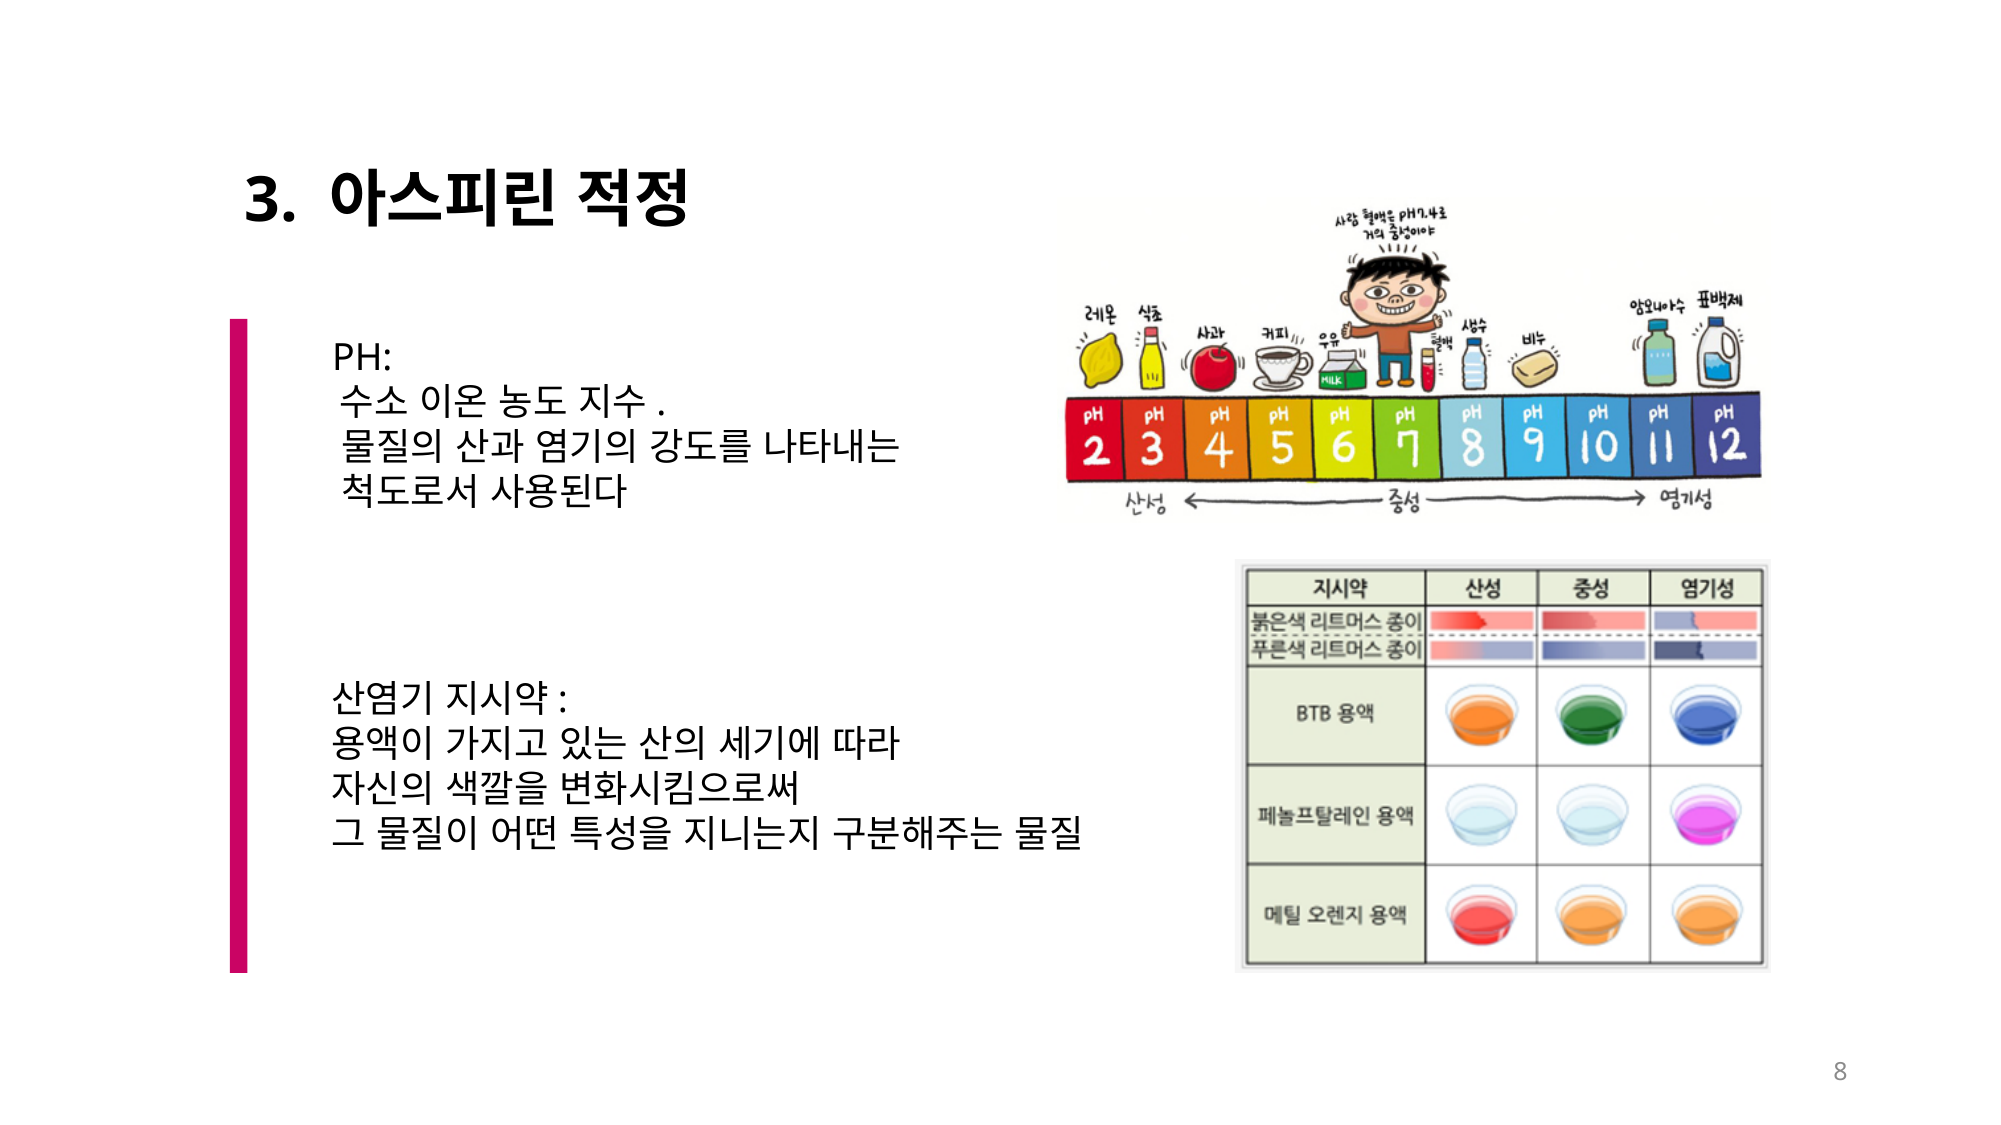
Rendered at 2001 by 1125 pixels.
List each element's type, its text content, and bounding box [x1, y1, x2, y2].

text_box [229, 151, 1771, 973]
slide_number 8 [1412, 1042, 1863, 1103]
